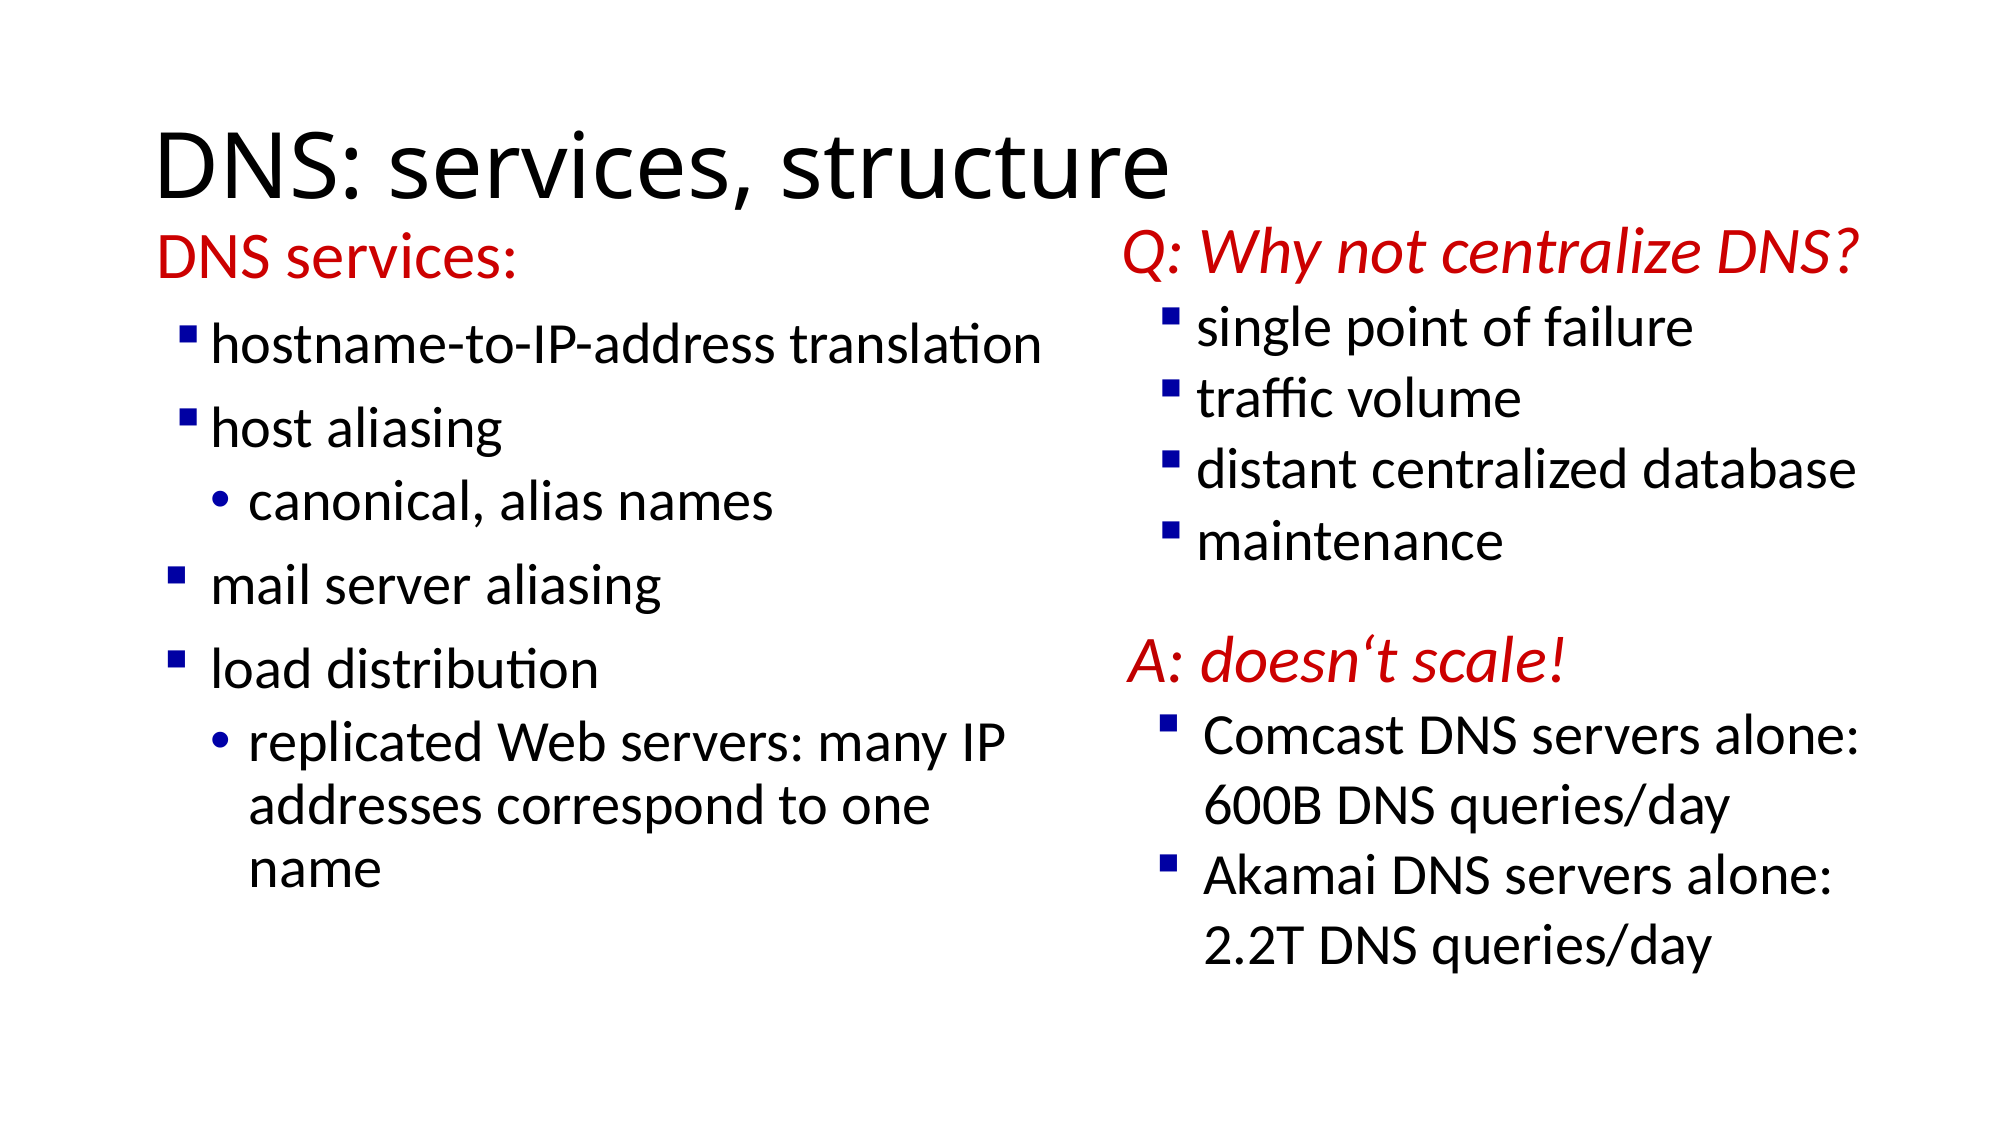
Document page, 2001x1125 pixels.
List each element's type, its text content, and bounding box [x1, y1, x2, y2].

text_box DNS services: hostname-to-IP-address translation host aliasing canonical, alias names mail server aliasing load distribution replicated Web servers: many IP addresses correspond to one name [120, 213, 1073, 976]
text_box A: doesn‘t scale! Comcast DNS servers alone: 600B DNS queries/day Akamai DNS servers alone: 2.2T DNS queries/day [1111, 608, 1925, 984]
title DNS: services, structure [137, 59, 1863, 278]
text_box Q: Why not centralize DNS? single point of failure traffic volume distant centralized database maintenance [1085, 208, 1903, 580]
